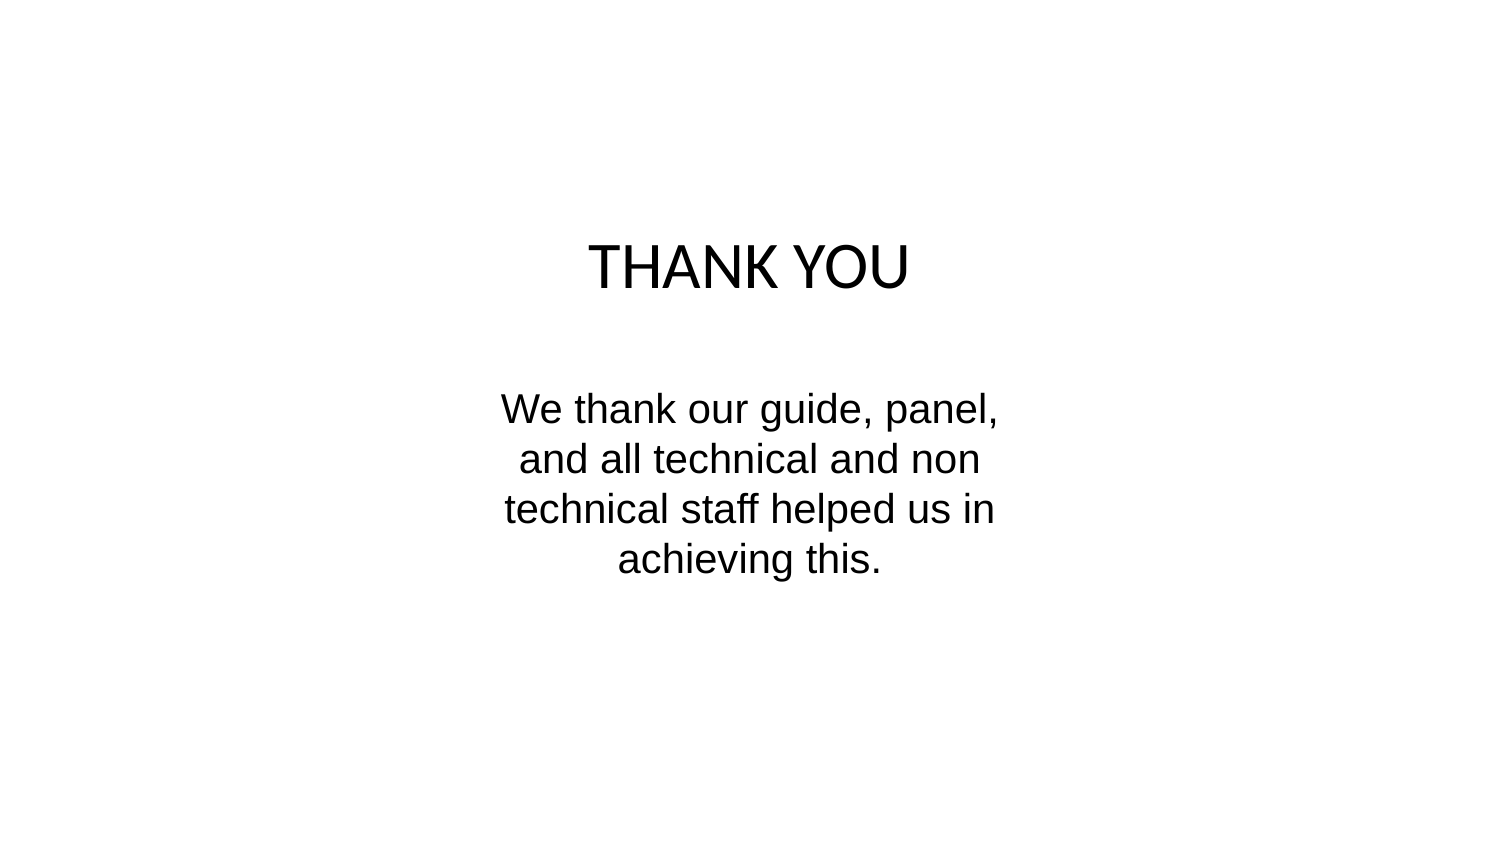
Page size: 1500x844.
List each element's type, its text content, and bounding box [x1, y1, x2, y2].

text_box THANK YOU We thank our guide, panel, and all technical and non technical staff helped us in achieving this. [483, 214, 1017, 625]
